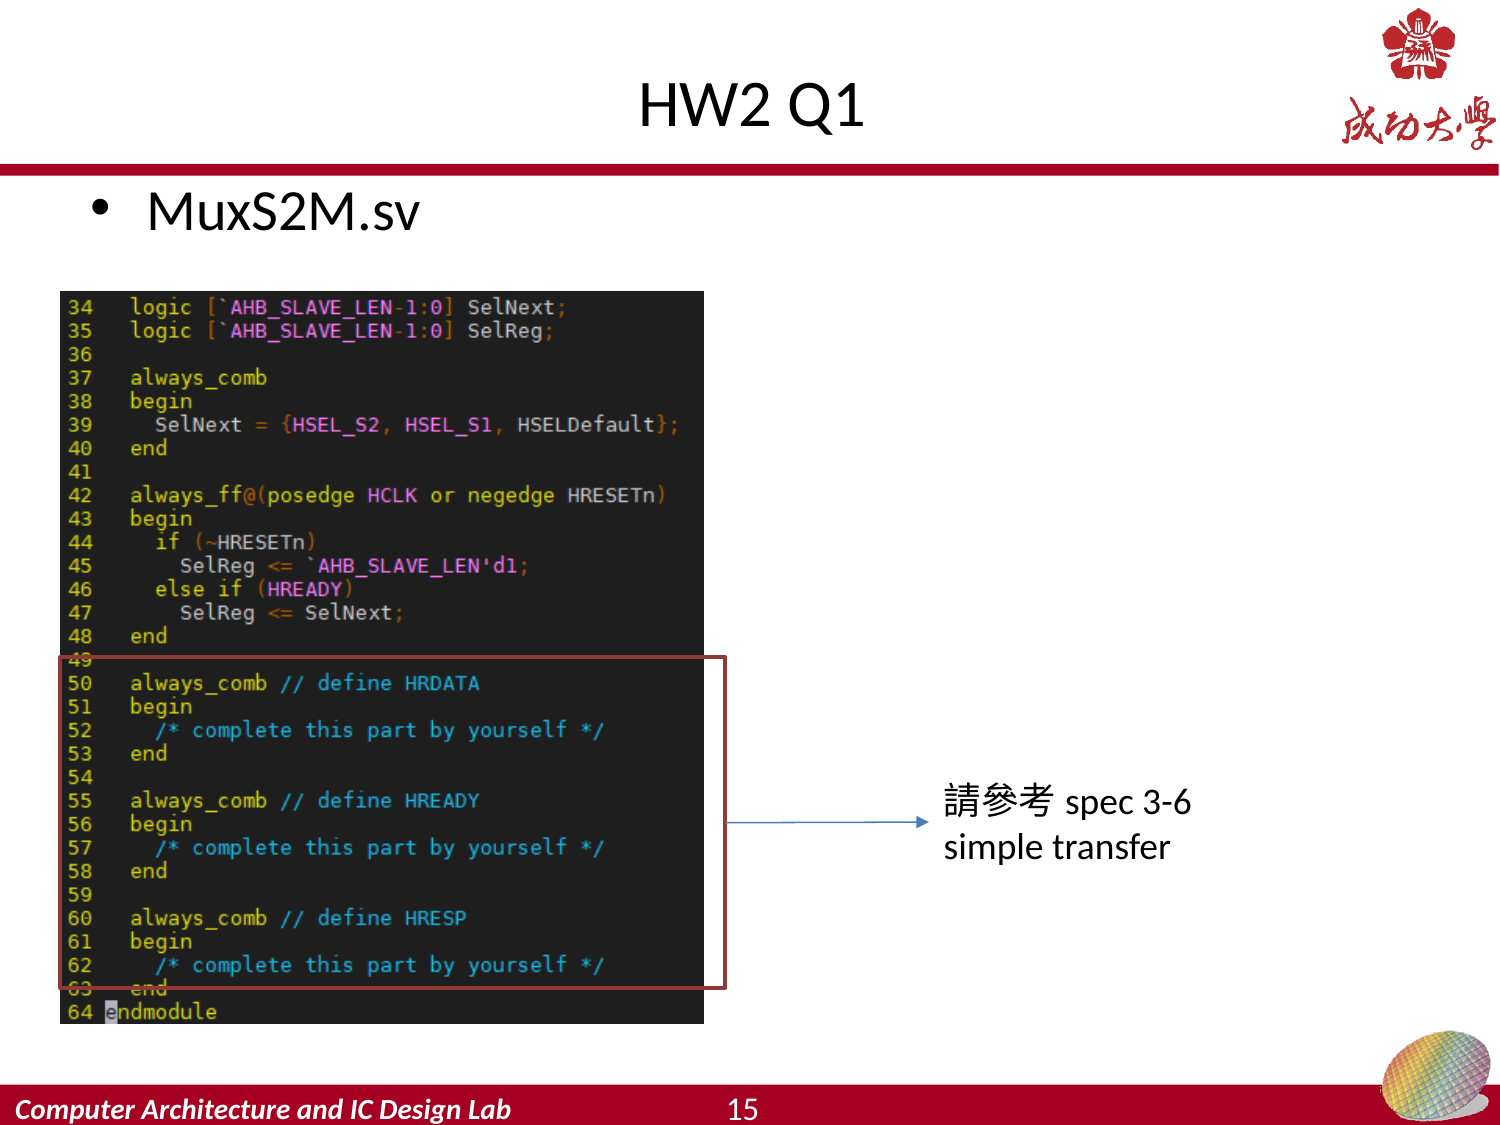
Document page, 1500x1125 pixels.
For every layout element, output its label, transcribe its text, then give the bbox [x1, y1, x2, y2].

text_box 請參考spec 3-6 simple transfer [928, 769, 1288, 875]
picture [59, 291, 705, 1024]
title HW2 Q1 [74, 34, 1430, 165]
picture [1380, 1028, 1493, 1123]
slide_number 15 [594, 1089, 891, 1125]
list MuxS2M.sv [74, 163, 1426, 1006]
picture [1342, 8, 1496, 150]
text_box [710, 655, 727, 990]
